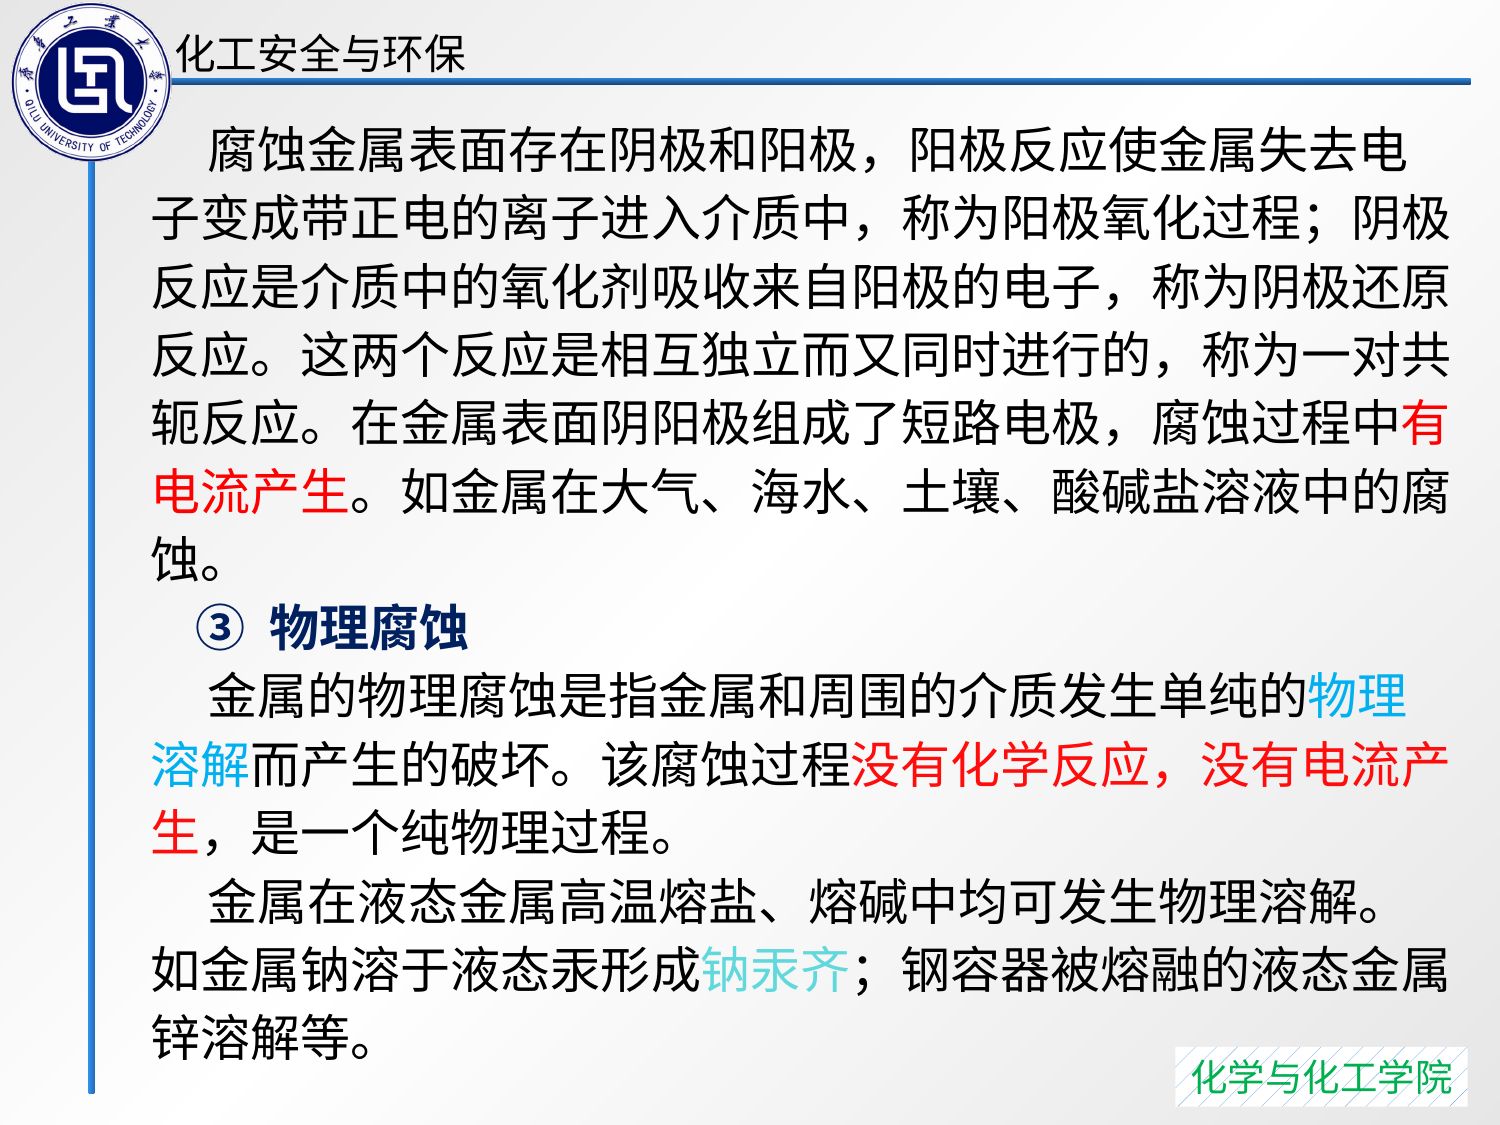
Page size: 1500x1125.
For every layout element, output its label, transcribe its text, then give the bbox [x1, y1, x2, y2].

list 腐蚀金属表面存在阴极和阳极，阳极反应使金属失去电子变成带正电的离子进入介质中，称为阳极氧化过程；阴极反应是介质中的氧化剂吸收来自阳极的电子，称为阴极还原反应。这两个反应是相互独立而又同时进行的，称为一对共轭反应。在金属表面阴阳极组成了短路电极，腐蚀过程中有电流产生。如金属在大气、海水、土壤、酸碱盐溶液中的腐蚀。 ③ 物理腐蚀 金属的物理腐蚀是指金属和周围的介质发生单纯的物理溶解而产生的破坏。该腐蚀过程没有化学反应，没有电流产生，是一个纯物理过程。 金属在液态金属高温熔盐、熔碱中均可发生物理溶解。如金属钠溶于液态汞形成钠汞齐；钢容器被熔融的液态金属锌溶解等。 [135, 102, 1471, 1048]
picture [11, 2, 172, 162]
